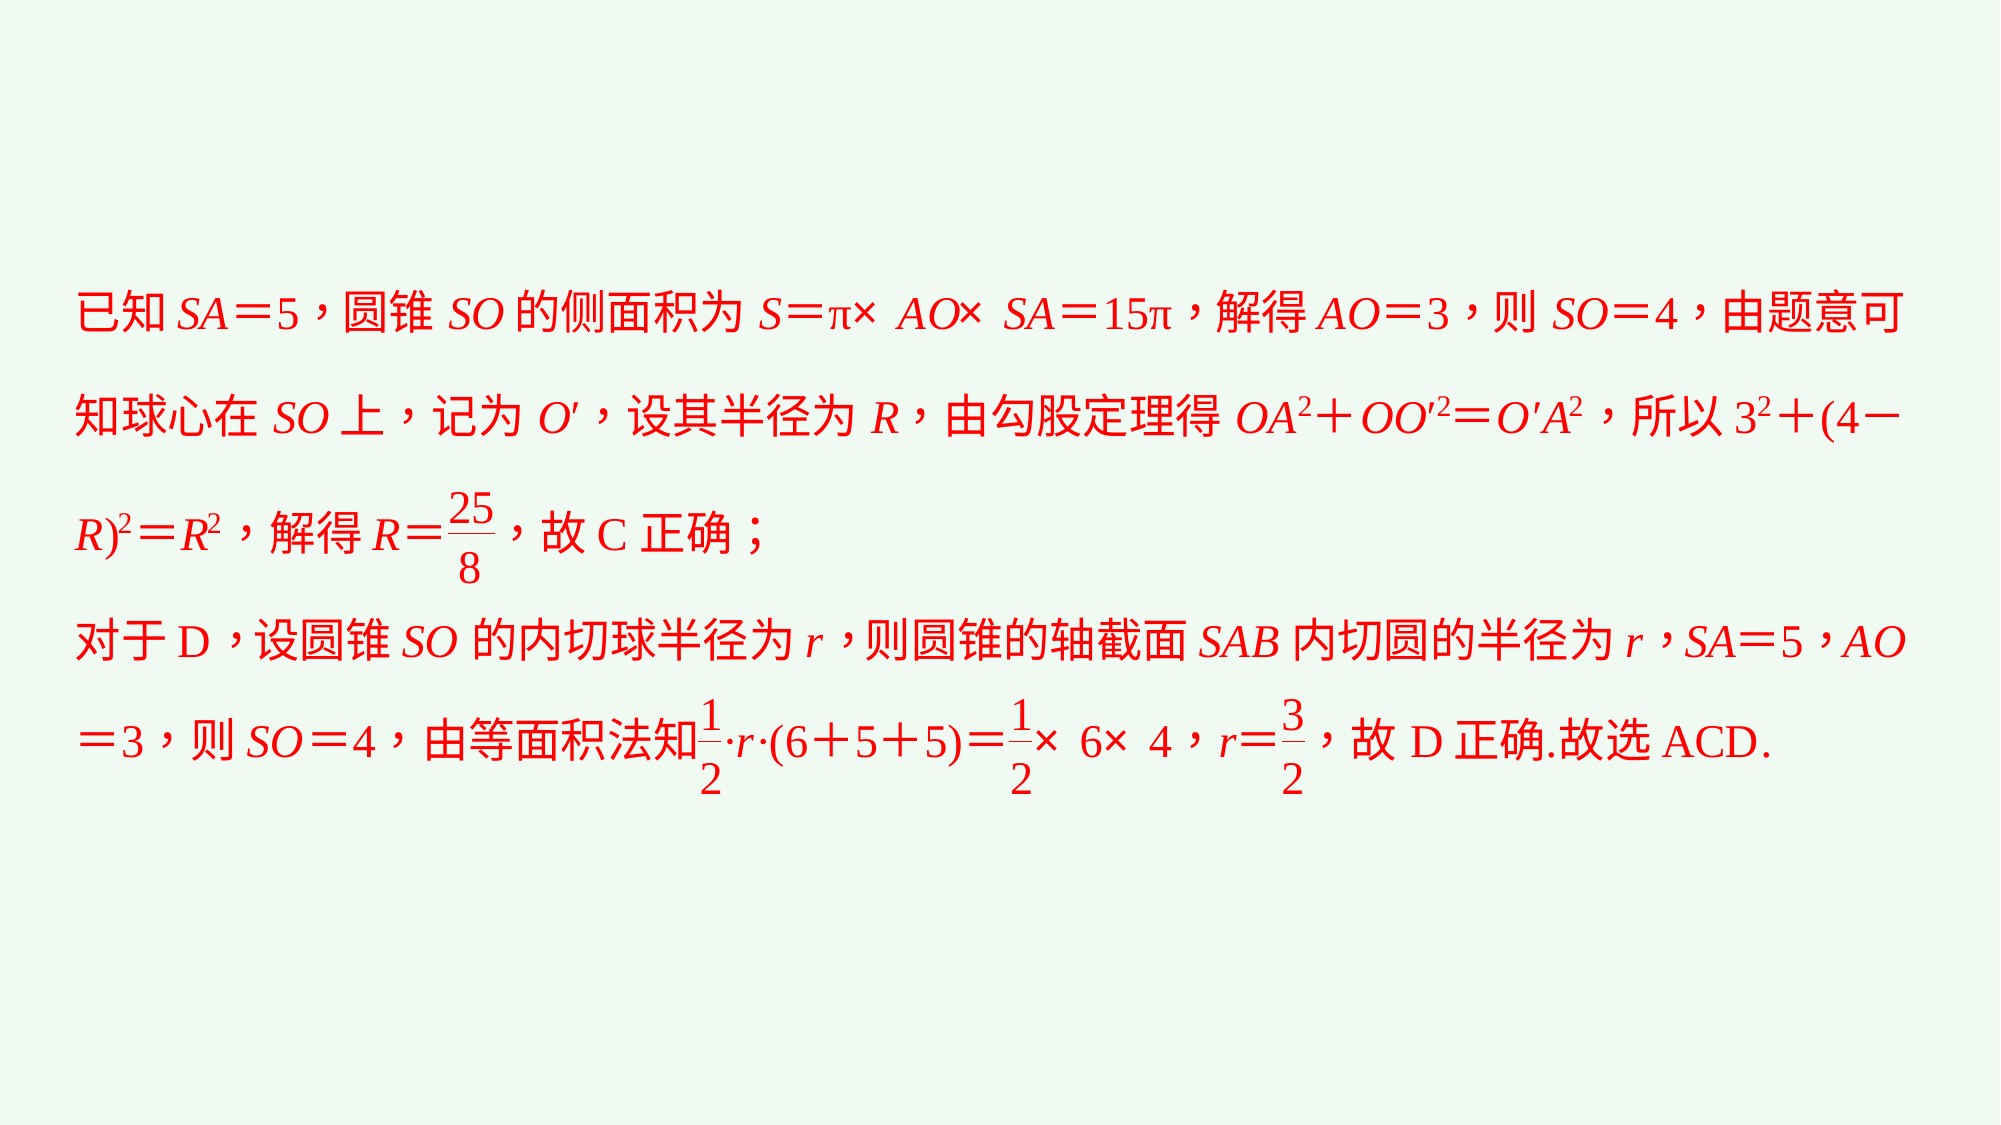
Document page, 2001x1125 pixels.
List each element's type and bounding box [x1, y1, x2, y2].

text_box [74, 259, 1907, 818]
